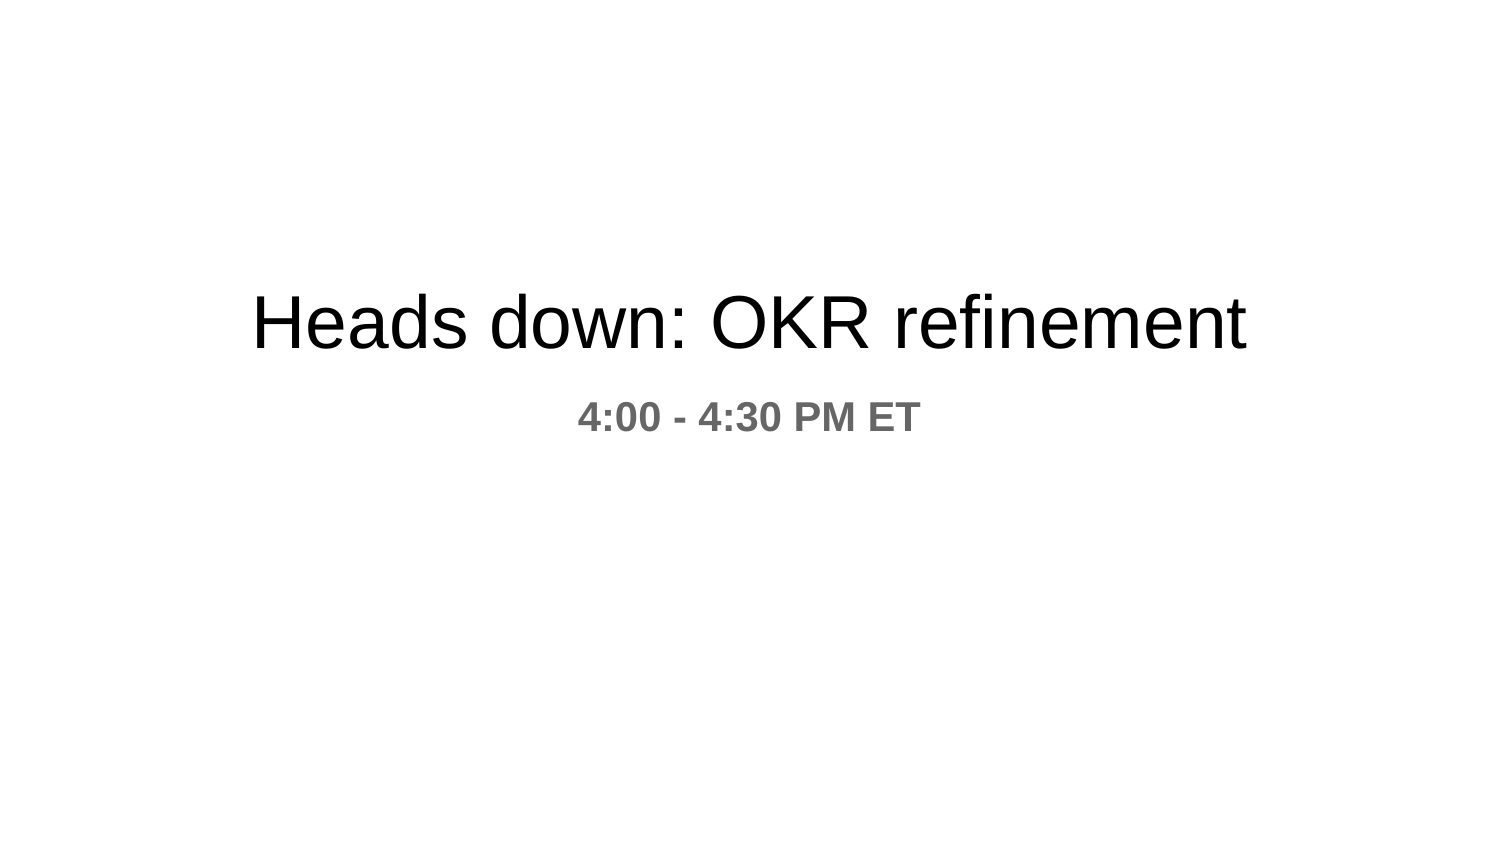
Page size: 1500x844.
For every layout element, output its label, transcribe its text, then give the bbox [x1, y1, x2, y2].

text_box 4:00 - 4:30 PM ET [562, 374, 938, 456]
title Heads down: OKR refinement [51, 249, 1449, 388]
